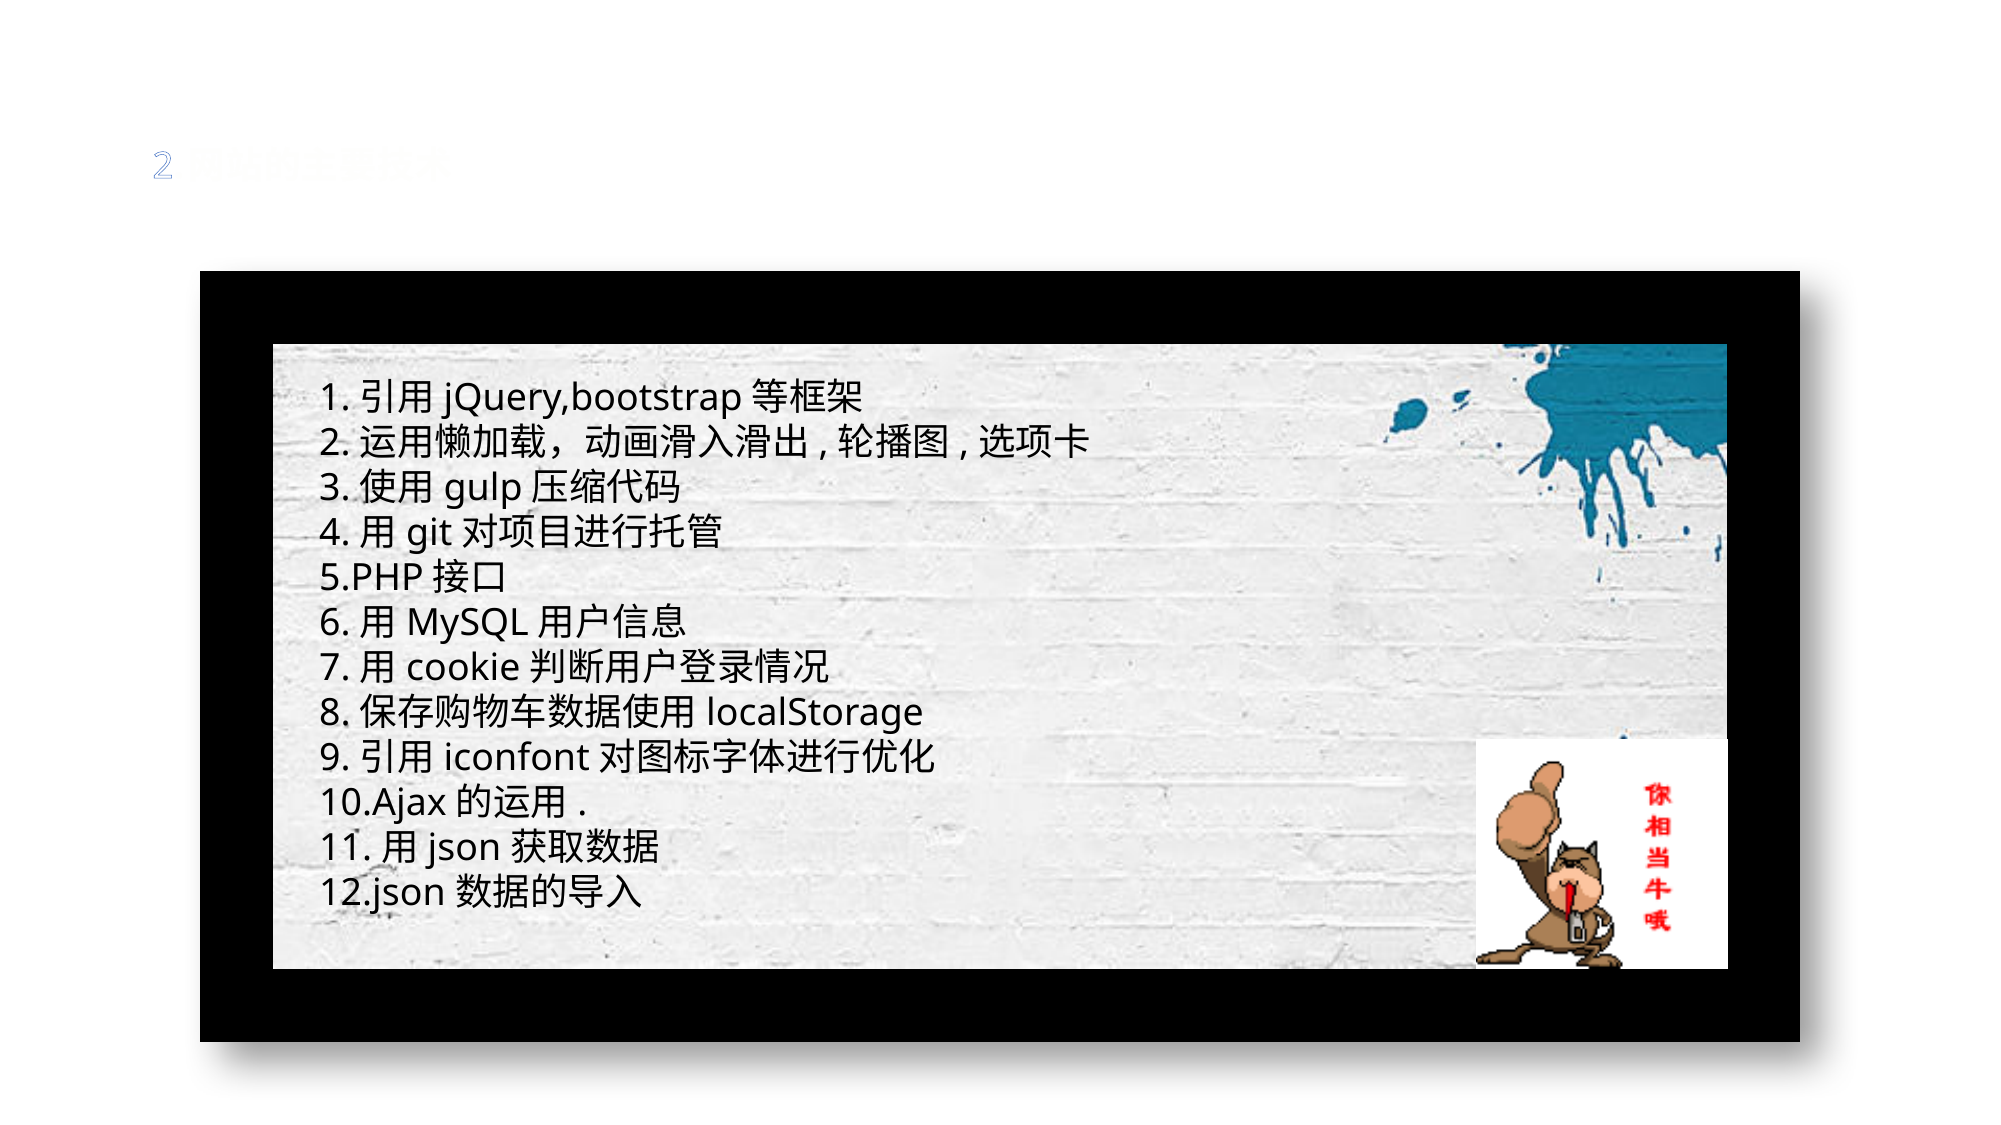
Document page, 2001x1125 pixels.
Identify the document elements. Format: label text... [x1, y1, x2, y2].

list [272, 343, 1727, 969]
title 2.网站的主要技术 [137, 59, 1863, 278]
picture [1476, 739, 1728, 969]
